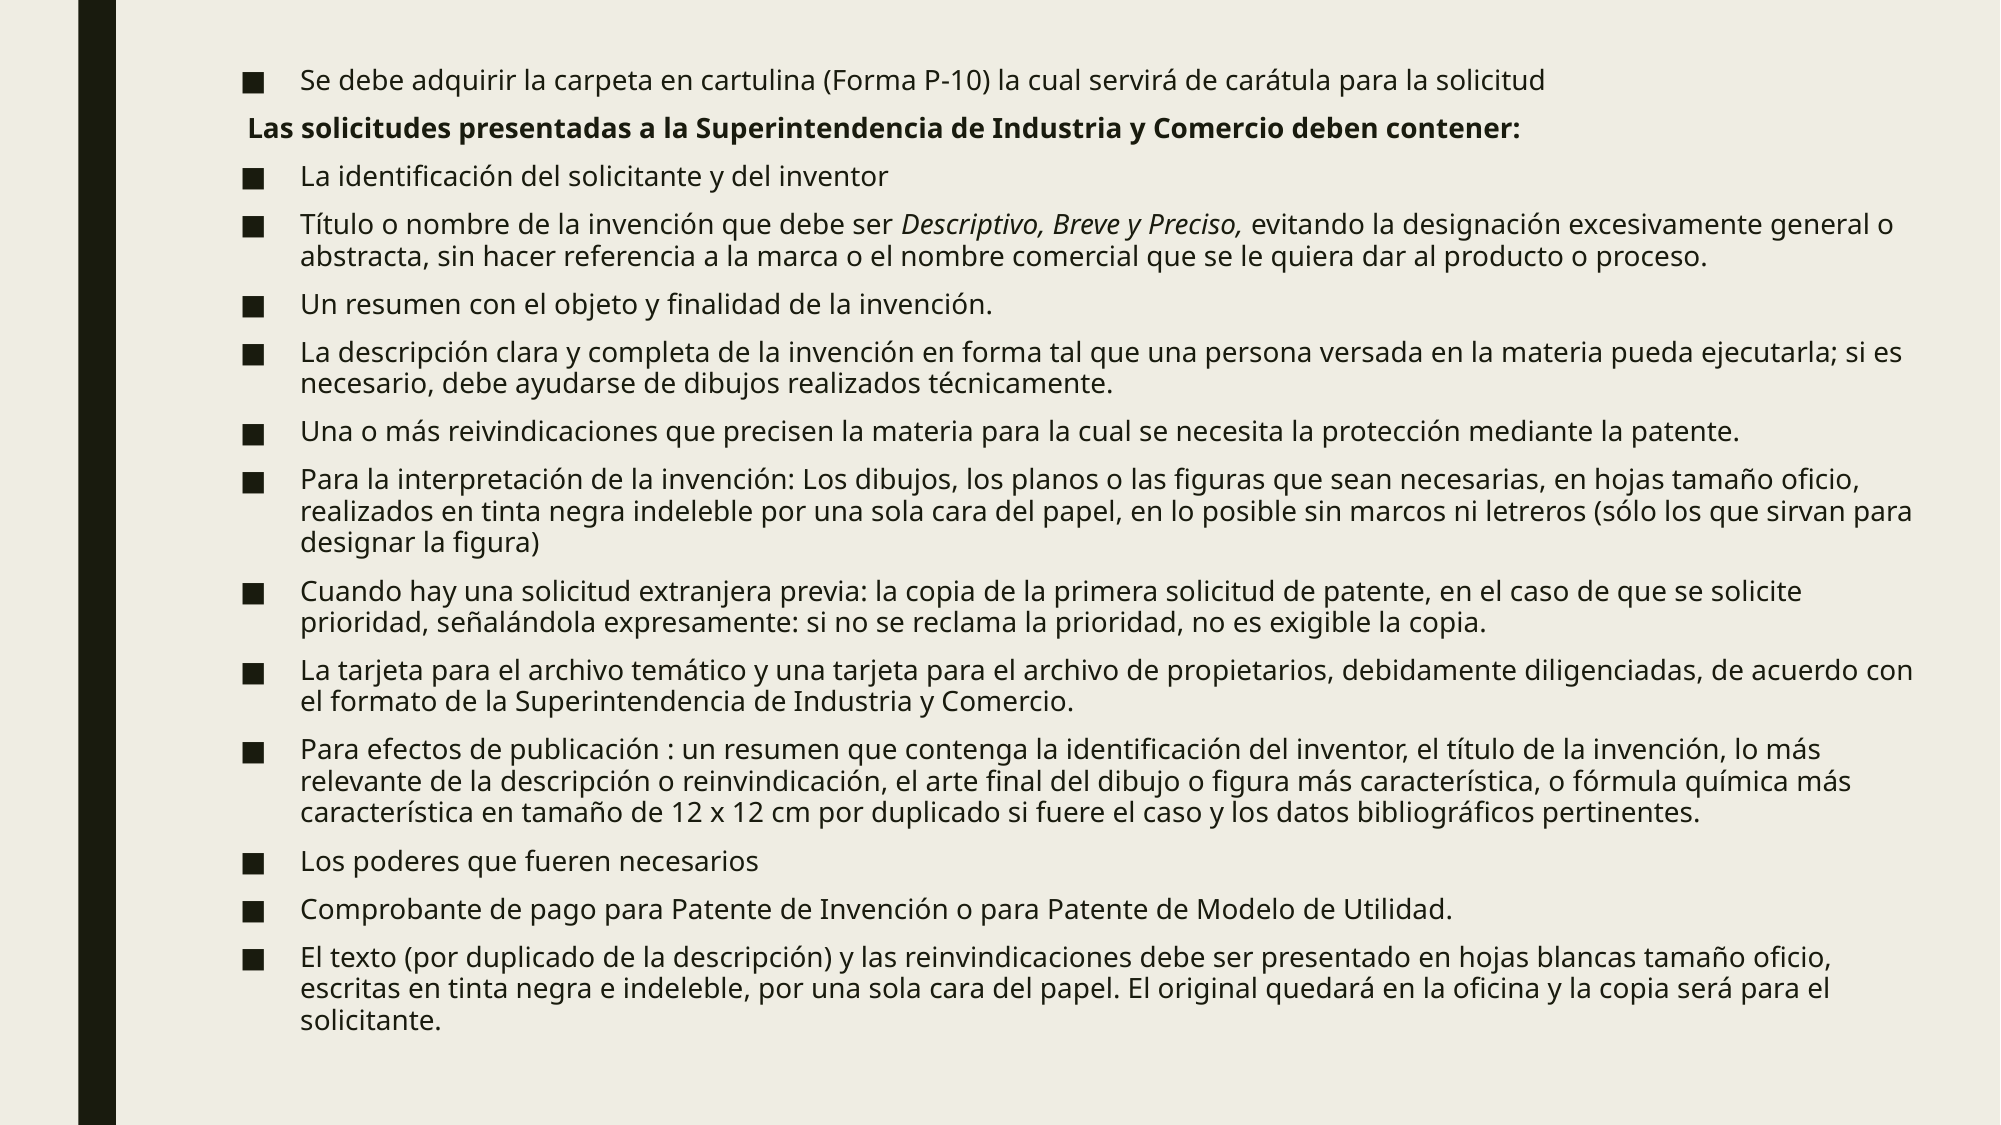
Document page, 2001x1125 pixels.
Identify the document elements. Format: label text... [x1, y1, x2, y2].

list Se debe adquirir la carpeta en cartulina (Forma P-10) la cual servirá de carátula para la solicitud Las solicitudes presentadas a la Superintendencia de Industria y Comercio deben contener: La identificación del solicitante y del inventor Título o nombre de la invención que debe ser Descriptivo, Breve y Preciso, evitando la designación excesivamente general o abstracta, sin hacer referencia a la marca o el nombre comercial que se le quiera dar al producto o proceso. Un resumen con el objeto y finalidad de la invención. La descripción clara y completa de la invención en forma tal que una persona versada en la materia pueda ejecutarla; si es necesario, debe ayudarse de dibujos realizados técnicamente. Una o más reivindicaciones que precisen la materia para la cual se necesita la protección mediante la patente. Para la interpretación de la invención: Los dibujos, los planos o las figuras que sean necesarias, en hojas tamaño oficio, realizados en tinta negra indeleble por una sola cara del papel, en lo posible sin marcos ni letreros (sólo los que sirvan para designar la figura) Cuando hay una solicitud extranjera previa: la copia de la primera solicitud de patente, en el caso de que se solicite prioridad, señalándola expresamente: si no se reclama la prioridad, no es exigible la copia. La tarjeta para el archivo temático y una tarjeta para el archivo de propietarios, debidamente diligenciadas, de acuerdo con el formato de la Superintendencia de Industria y Comercio. Para efectos de publicación : un resumen que contenga la identificación del inventor, el título de la invención, lo más relevante de la descripción o reinvindicación, el arte final del dibujo o figura más característica, o fórmula química más característica en tamaño de 12 x 12 cm por duplicado si fuere el caso y los datos bibliográficos pertinentes. Los poderes que fueren necesarios Comprobante de pago para Patente de Invención o para Patente de Modelo de Utilidad. El texto (por duplicado de la descripción) y las reinvindicaciones debe ser presentado en hojas blancas tamaño oficio, escritas en tinta negra e indeleble, por una sola cara del papel. El original quedará en la oficina y la copia será para el solicitante. [225, 57, 1935, 1049]
